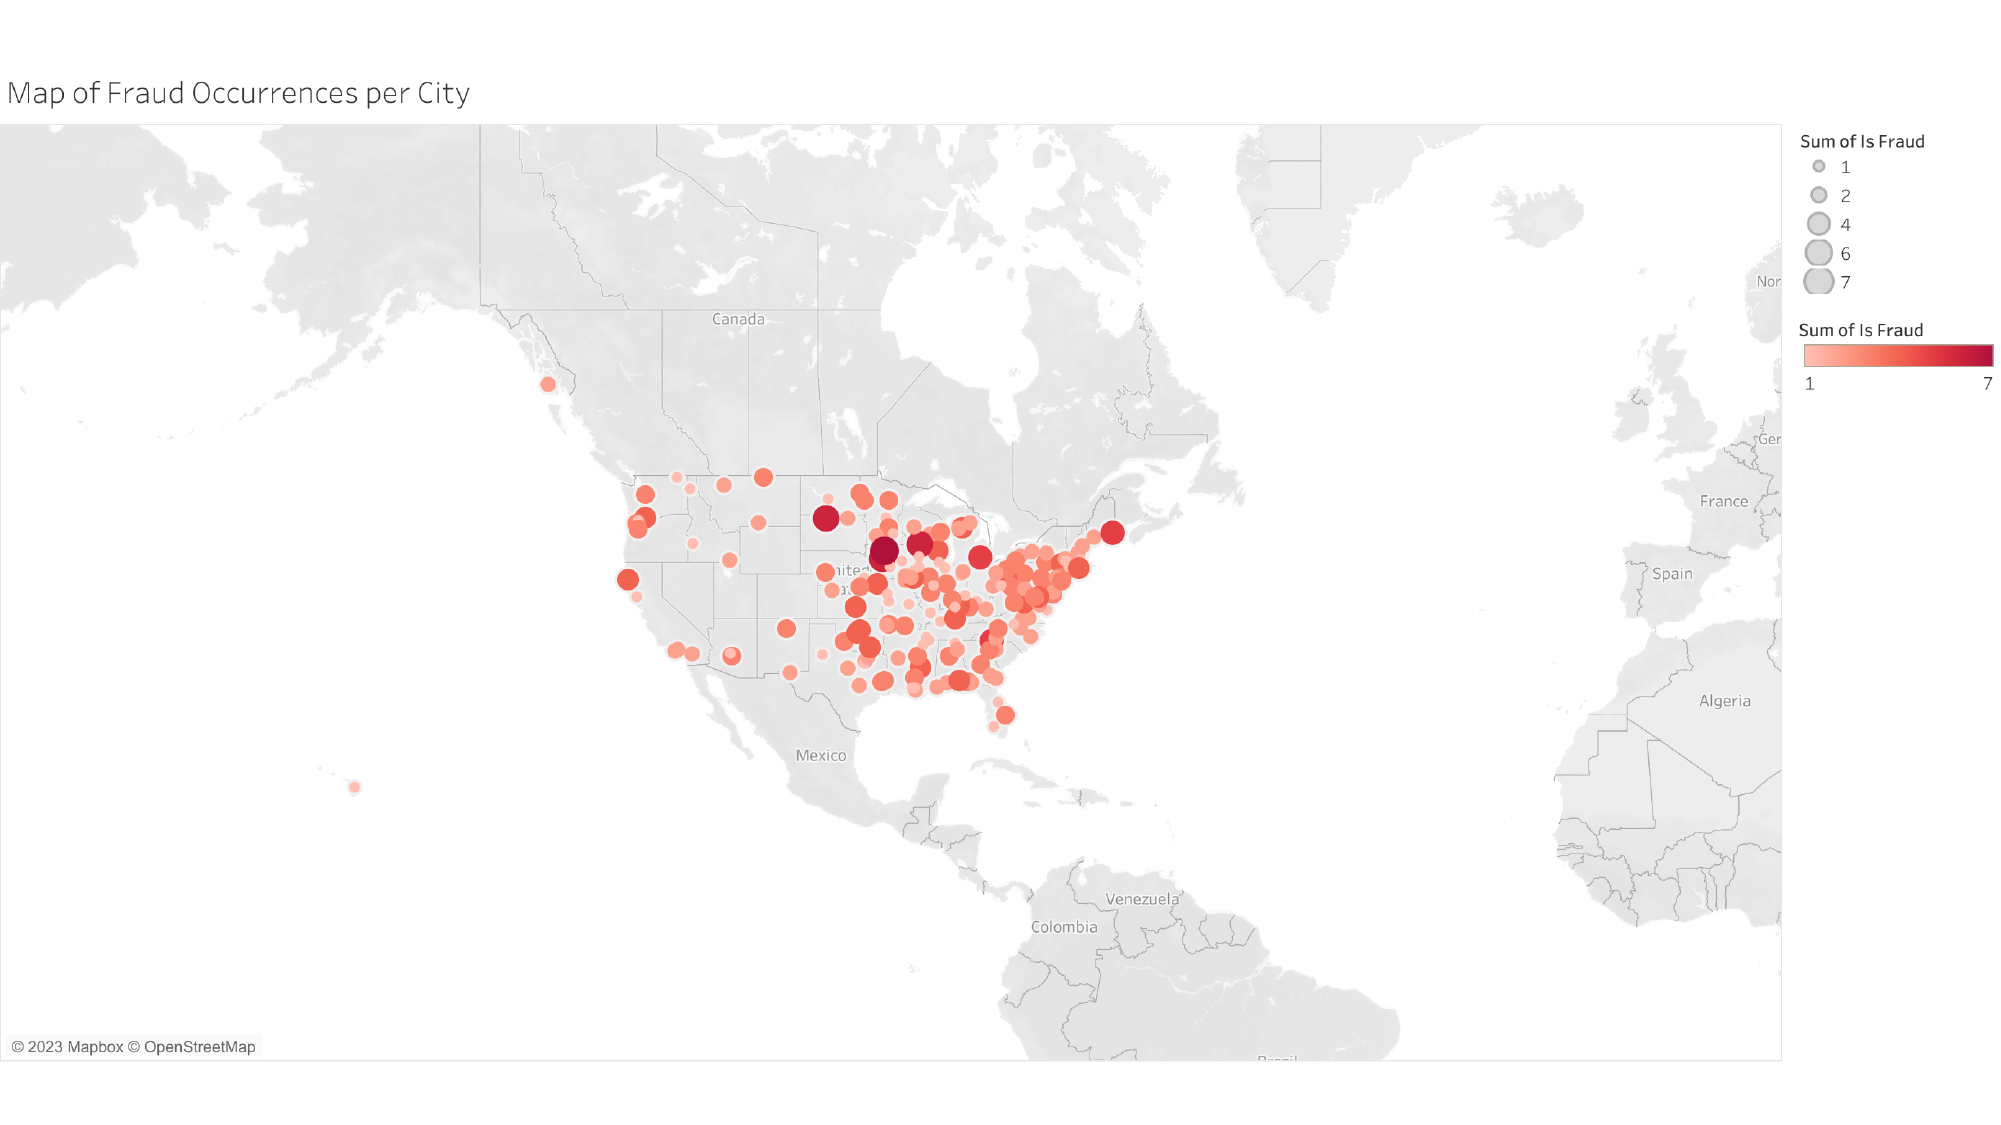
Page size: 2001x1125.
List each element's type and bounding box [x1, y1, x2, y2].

picture [0, 62, 2000, 1063]
